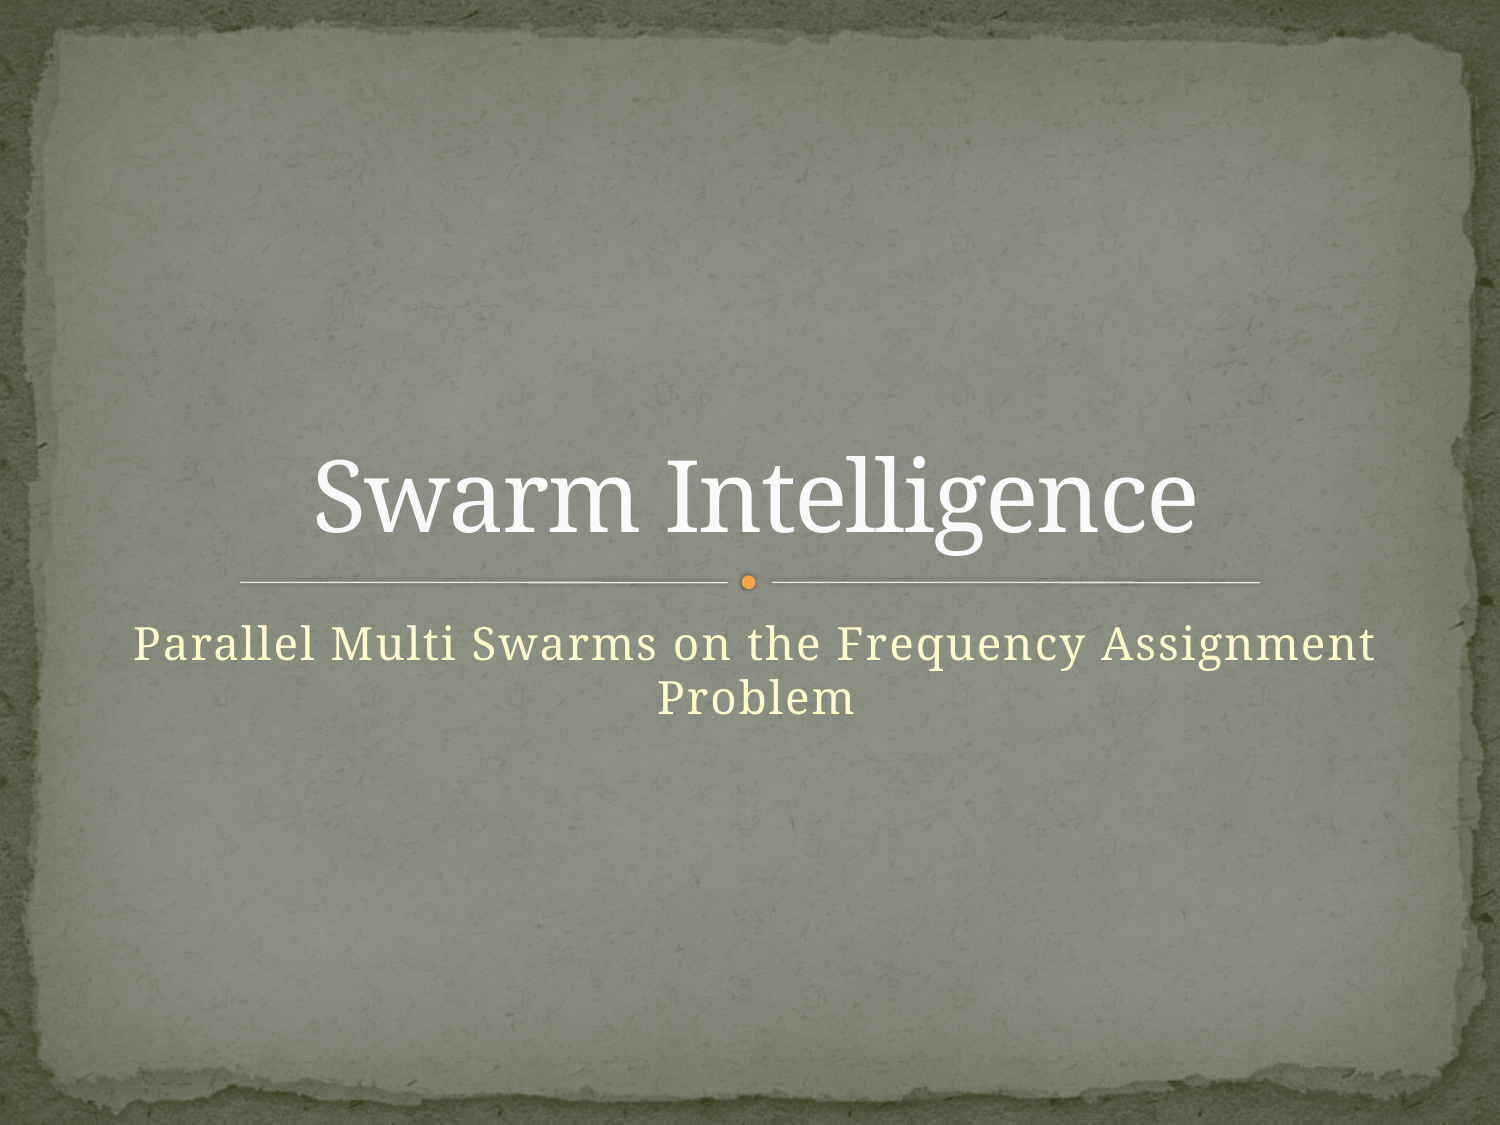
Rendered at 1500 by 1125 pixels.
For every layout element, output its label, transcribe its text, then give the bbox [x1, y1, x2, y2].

title Swarm Intelligence [74, 235, 1438, 561]
subtitle Parallel Multi Swarms on the Frequency Assignment Problem [75, 606, 1438, 795]
